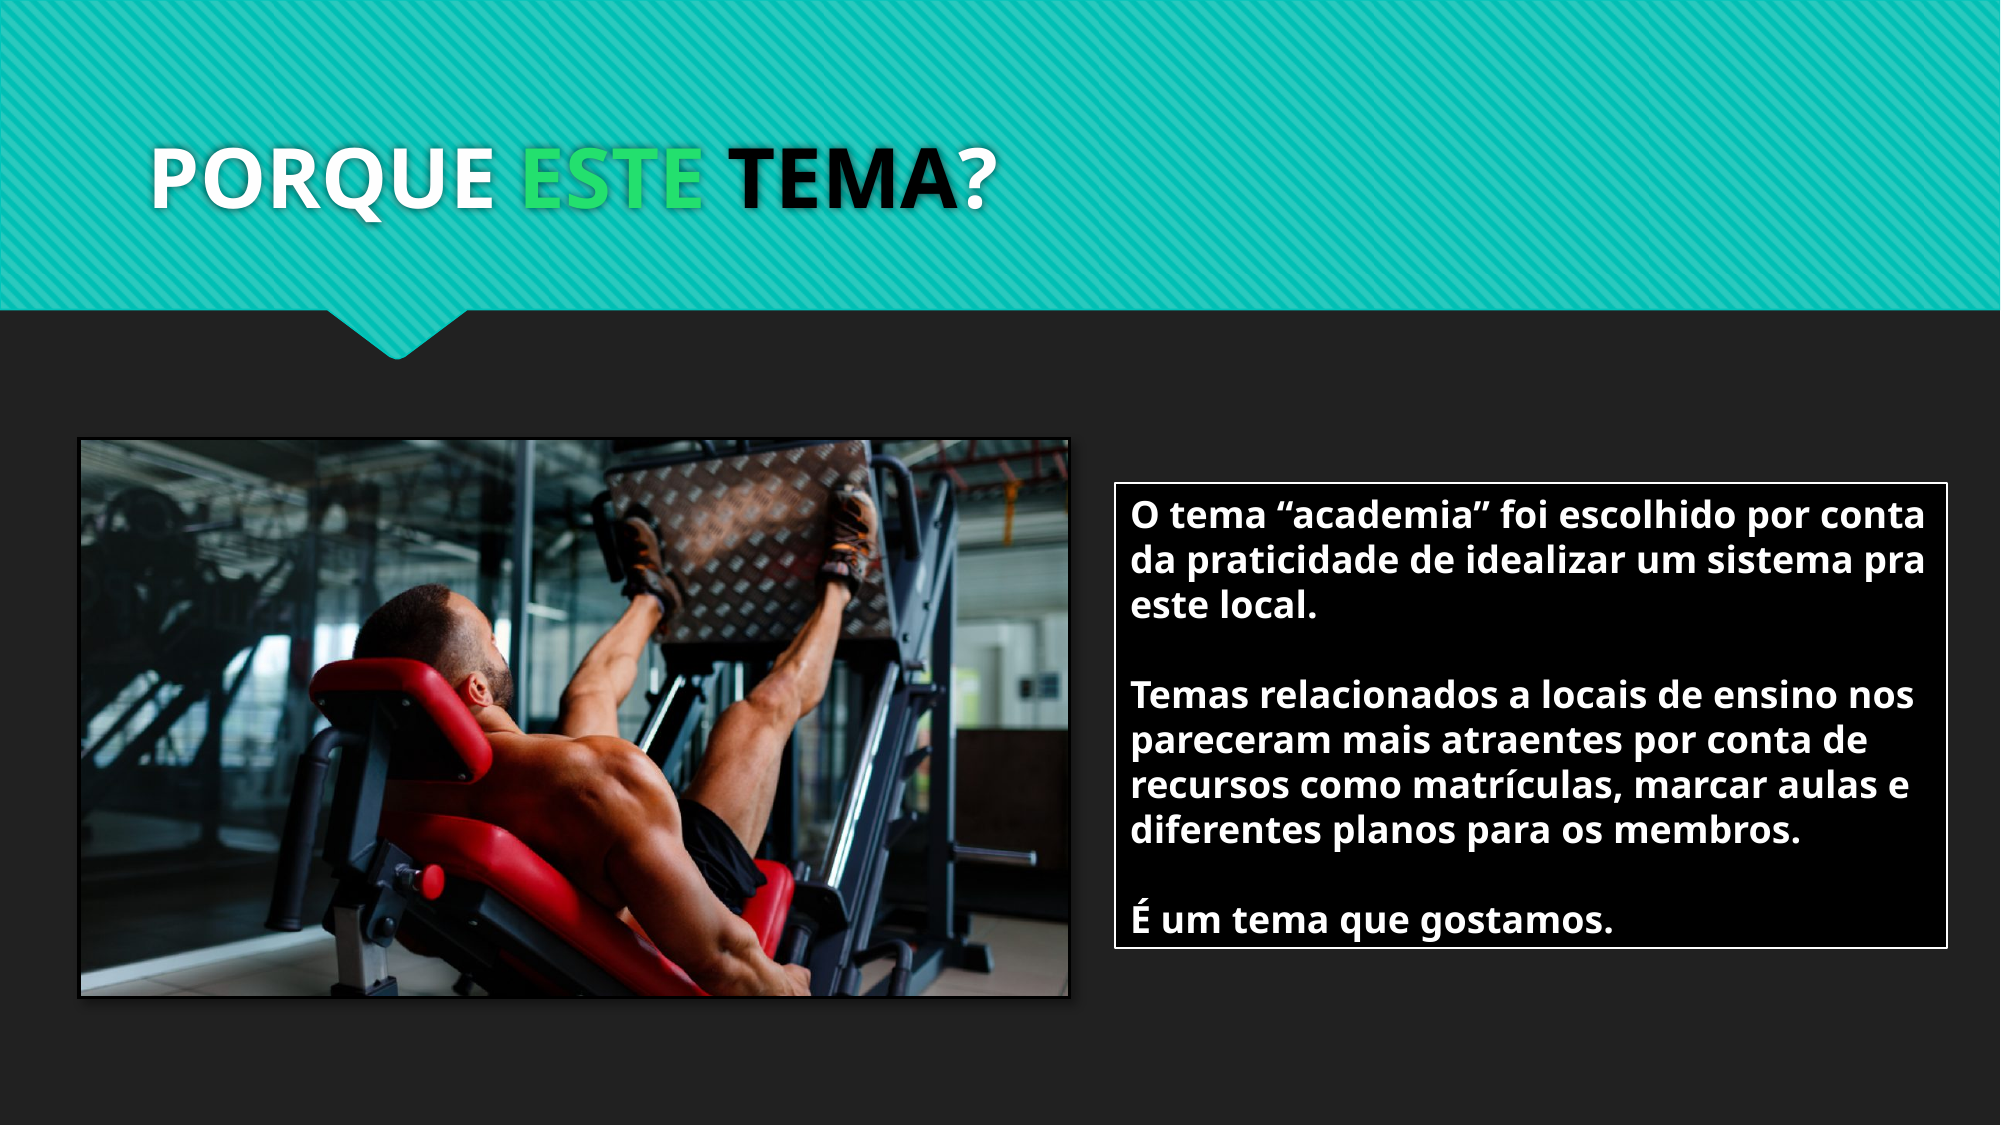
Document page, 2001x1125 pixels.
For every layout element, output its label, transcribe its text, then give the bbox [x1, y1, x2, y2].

text_box O tema “academia” foi escolhido por conta da praticidade de idealizar um sistema pra este local. Temas relacionados a locais de ensino nos pareceram mais atraentes por conta de recursos como matrículas, marcar aulas e diferentes planos para os membros. É um tema que gostamos. [1115, 483, 1948, 948]
title PORQUE ESTE TEMA? [132, 73, 1868, 233]
picture [80, 440, 1069, 997]
